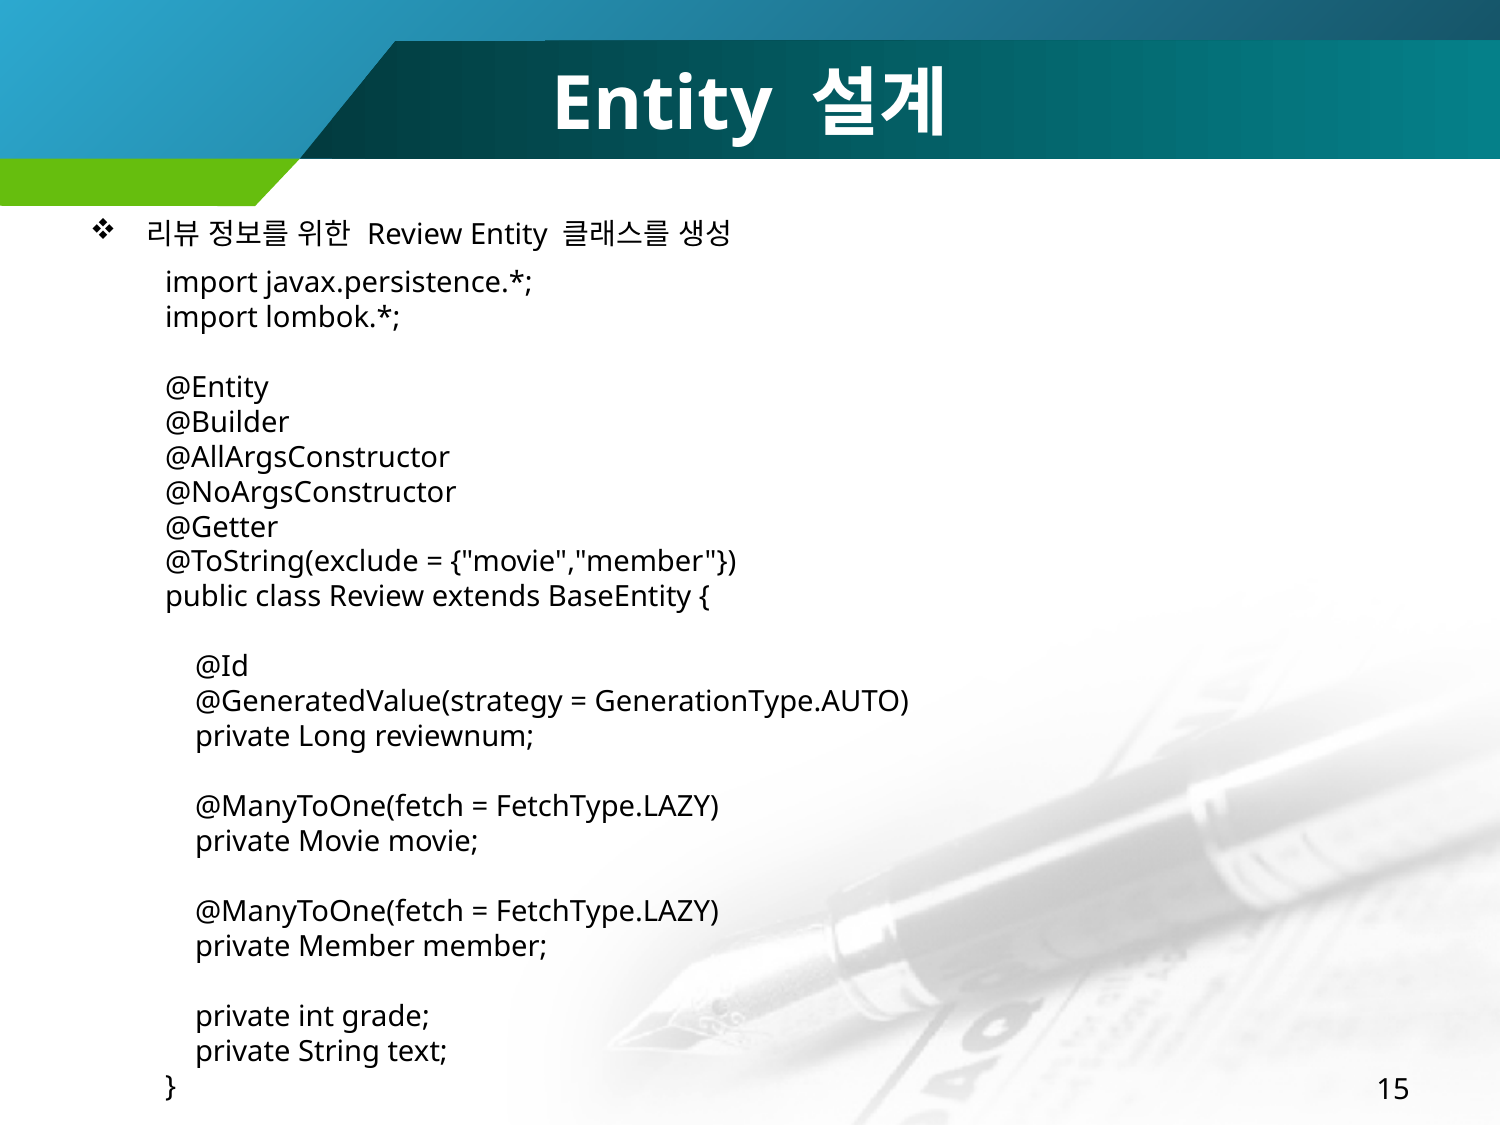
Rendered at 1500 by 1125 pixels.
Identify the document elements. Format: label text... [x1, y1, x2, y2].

picture [490, 448, 1500, 1125]
slide_number 15 [1074, 1062, 1426, 1103]
title Entity 설계 [0, 36, 1500, 163]
list 리뷰 정보를 위한 Review Entity 클래스를 생성 import javax.persistence.*; import lombok.*; @Entity @Builder @AllArgsConstructor @NoArgsConstructor @Getter @ToString(exclude = {"movie","member"}) public class Review extends BaseEntity { @Id @GeneratedValue(strategy = GenerationType.AUTO) private Long reviewnum; @ManyToOne(fetch = FetchType.LAZY) private Movie movie; @ManyToOne(fetch = FetchType.LAZY) private Member member; private int grade; private String text; } [74, 207, 1426, 1021]
